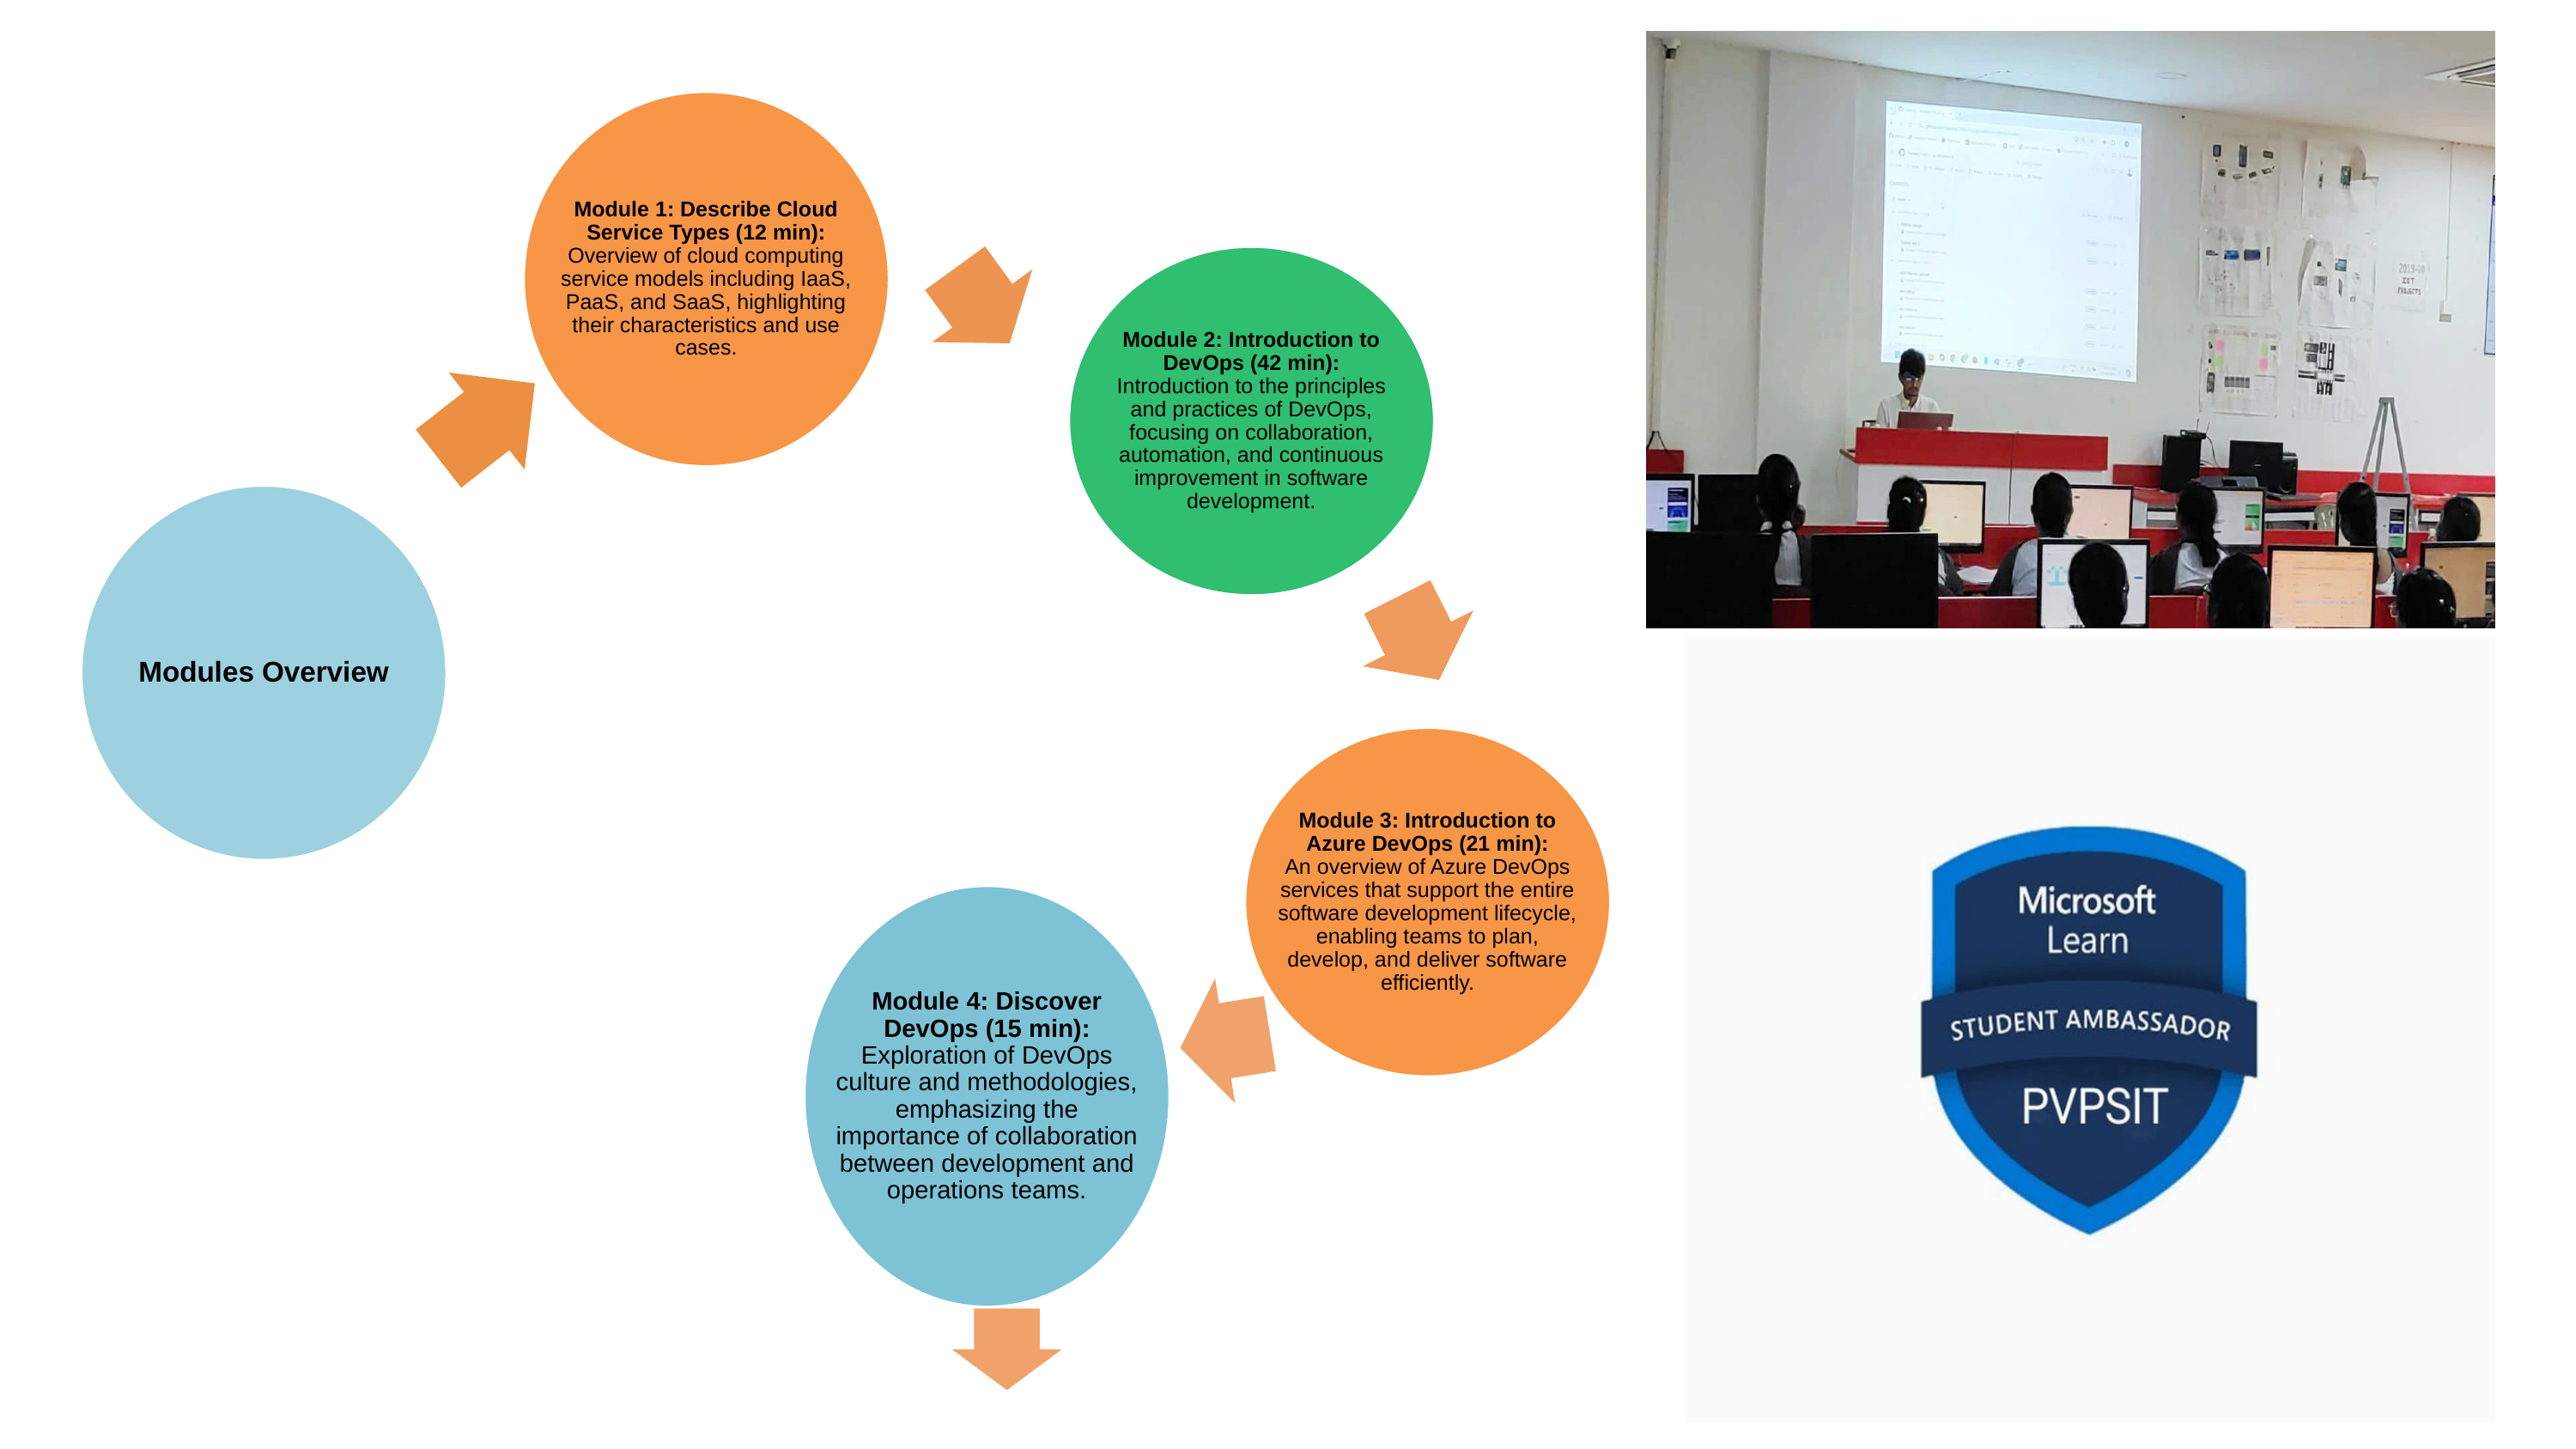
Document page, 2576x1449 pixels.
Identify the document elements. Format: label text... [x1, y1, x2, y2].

picture [1646, 30, 2496, 628]
text_box Module 4: Discover DevOps (15 min): Exploration of DevOps culture and methodologies, emphasizing the importance of collaboration between development and operations teams. [802, 1114, 1172, 1309]
text_box [951, 1308, 1062, 1391]
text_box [80, 90, 1612, 1105]
picture [1685, 638, 2496, 1422]
